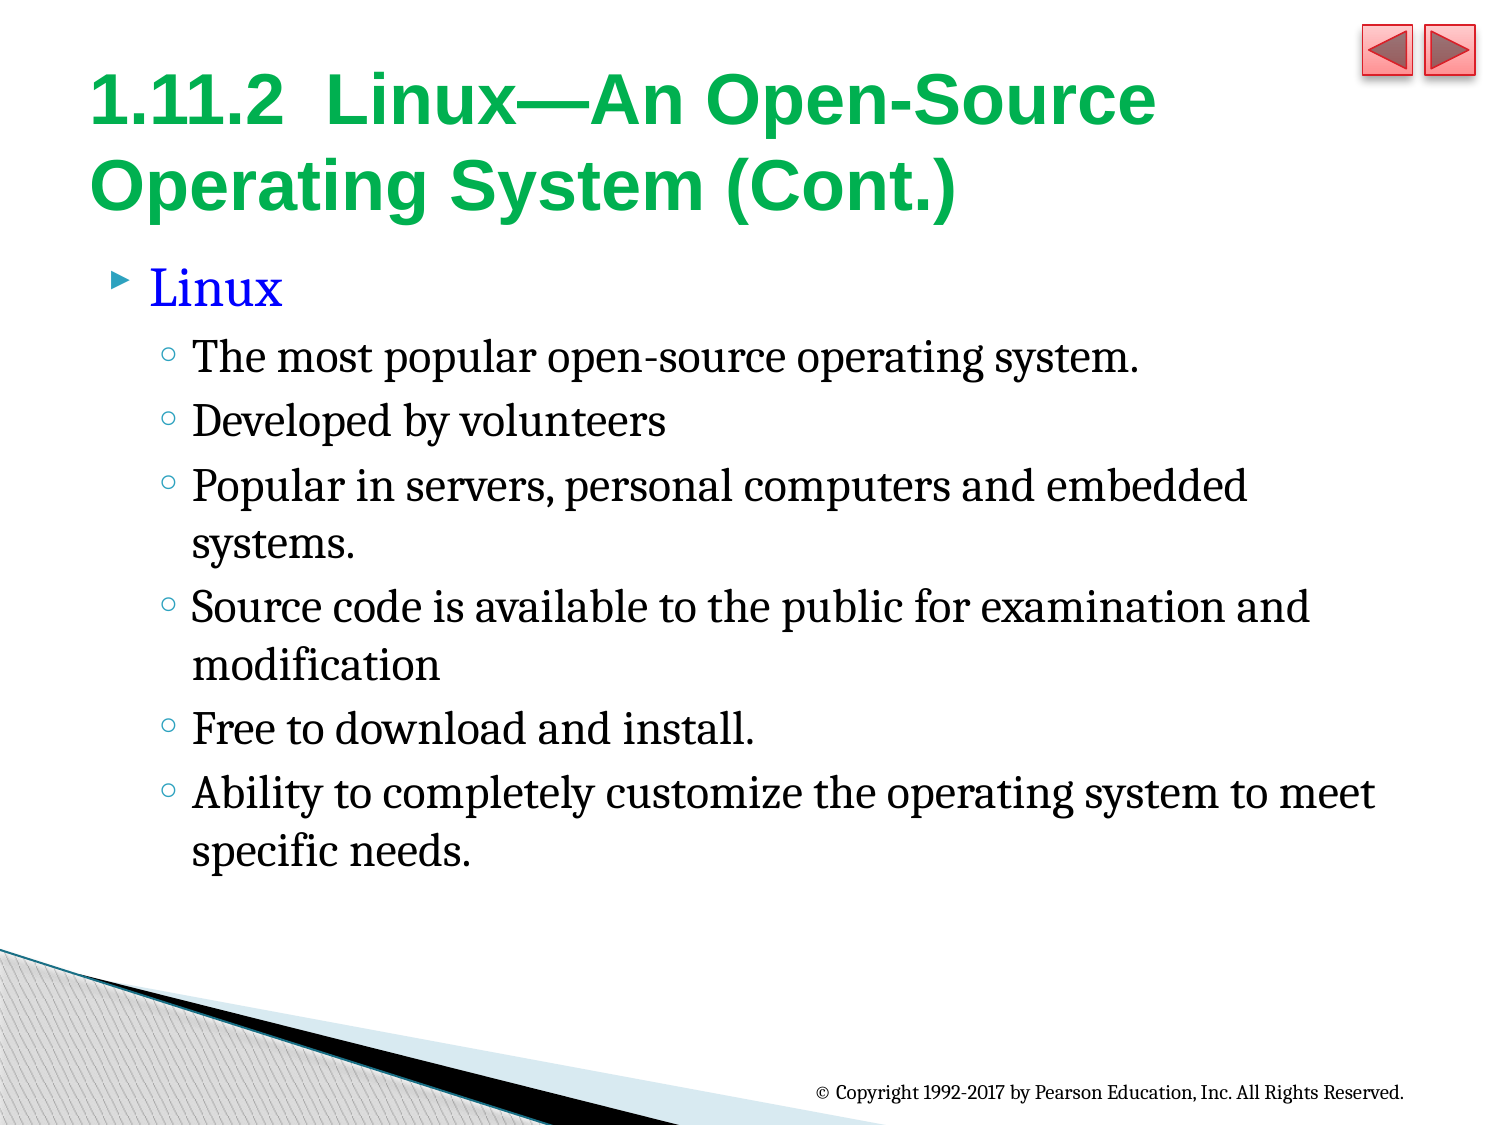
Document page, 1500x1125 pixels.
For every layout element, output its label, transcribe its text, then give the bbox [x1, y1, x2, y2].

footer © Copyright 1992-2017 by Pearson Education, Inc. All Rights Reserved. [552, 1051, 1419, 1112]
list Linux The most popular open-source operating system. Developed by volunteers Popular in servers, personal computers and embedded systems. Source code is available to the public for examination and modification Free to download and install. Ability to completely customize the operating system to meet specific needs. [75, 242, 1425, 986]
title 1.11.2 Linux—An Open-Source Operating System (Cont.) [75, 45, 1425, 233]
